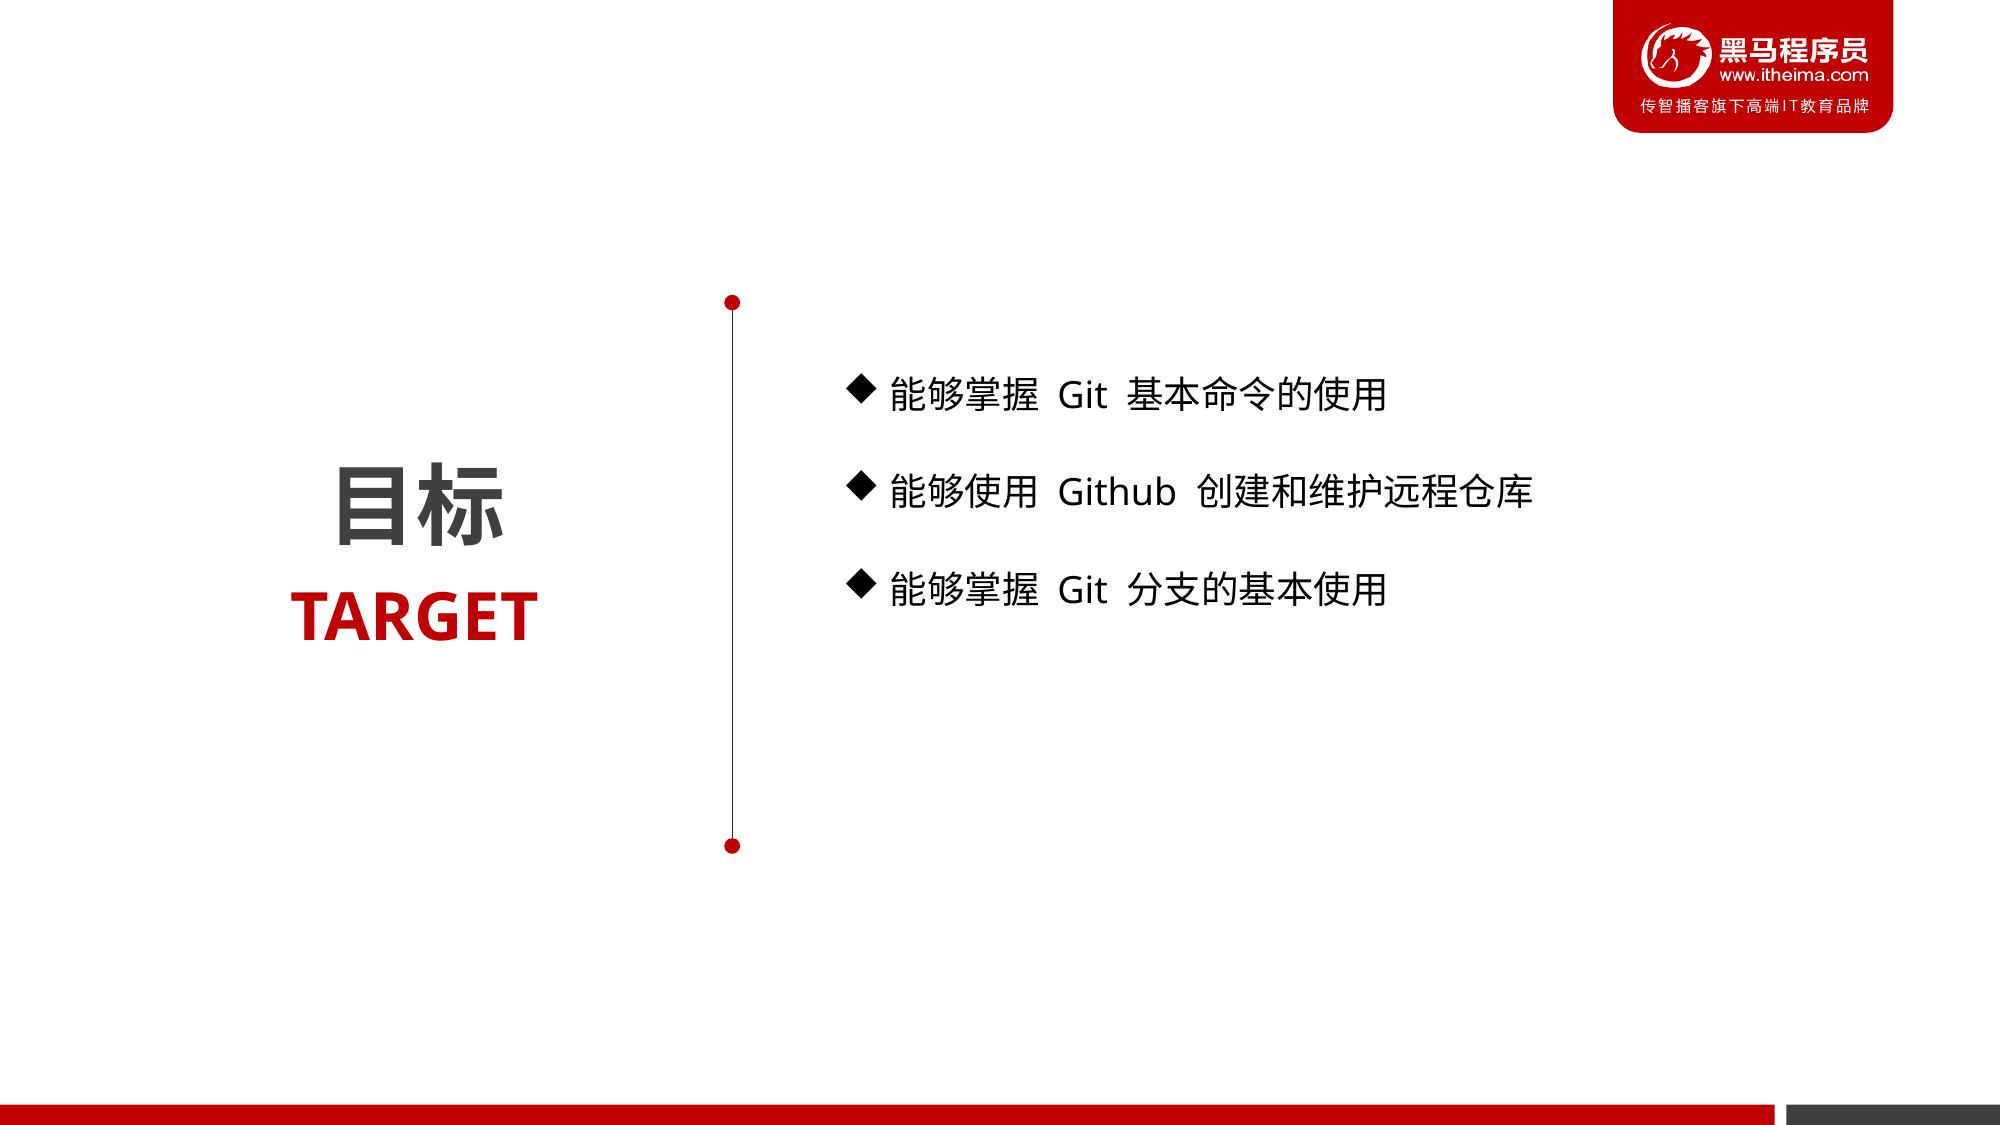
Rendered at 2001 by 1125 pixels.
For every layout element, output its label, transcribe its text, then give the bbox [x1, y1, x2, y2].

list 能够掌握 Git 基本命令的使用 能够使用 Github 创建和维护远程仓库 能够掌握 Git 分支的基本使用 [828, 318, 1752, 843]
picture [1616, 11, 1894, 125]
